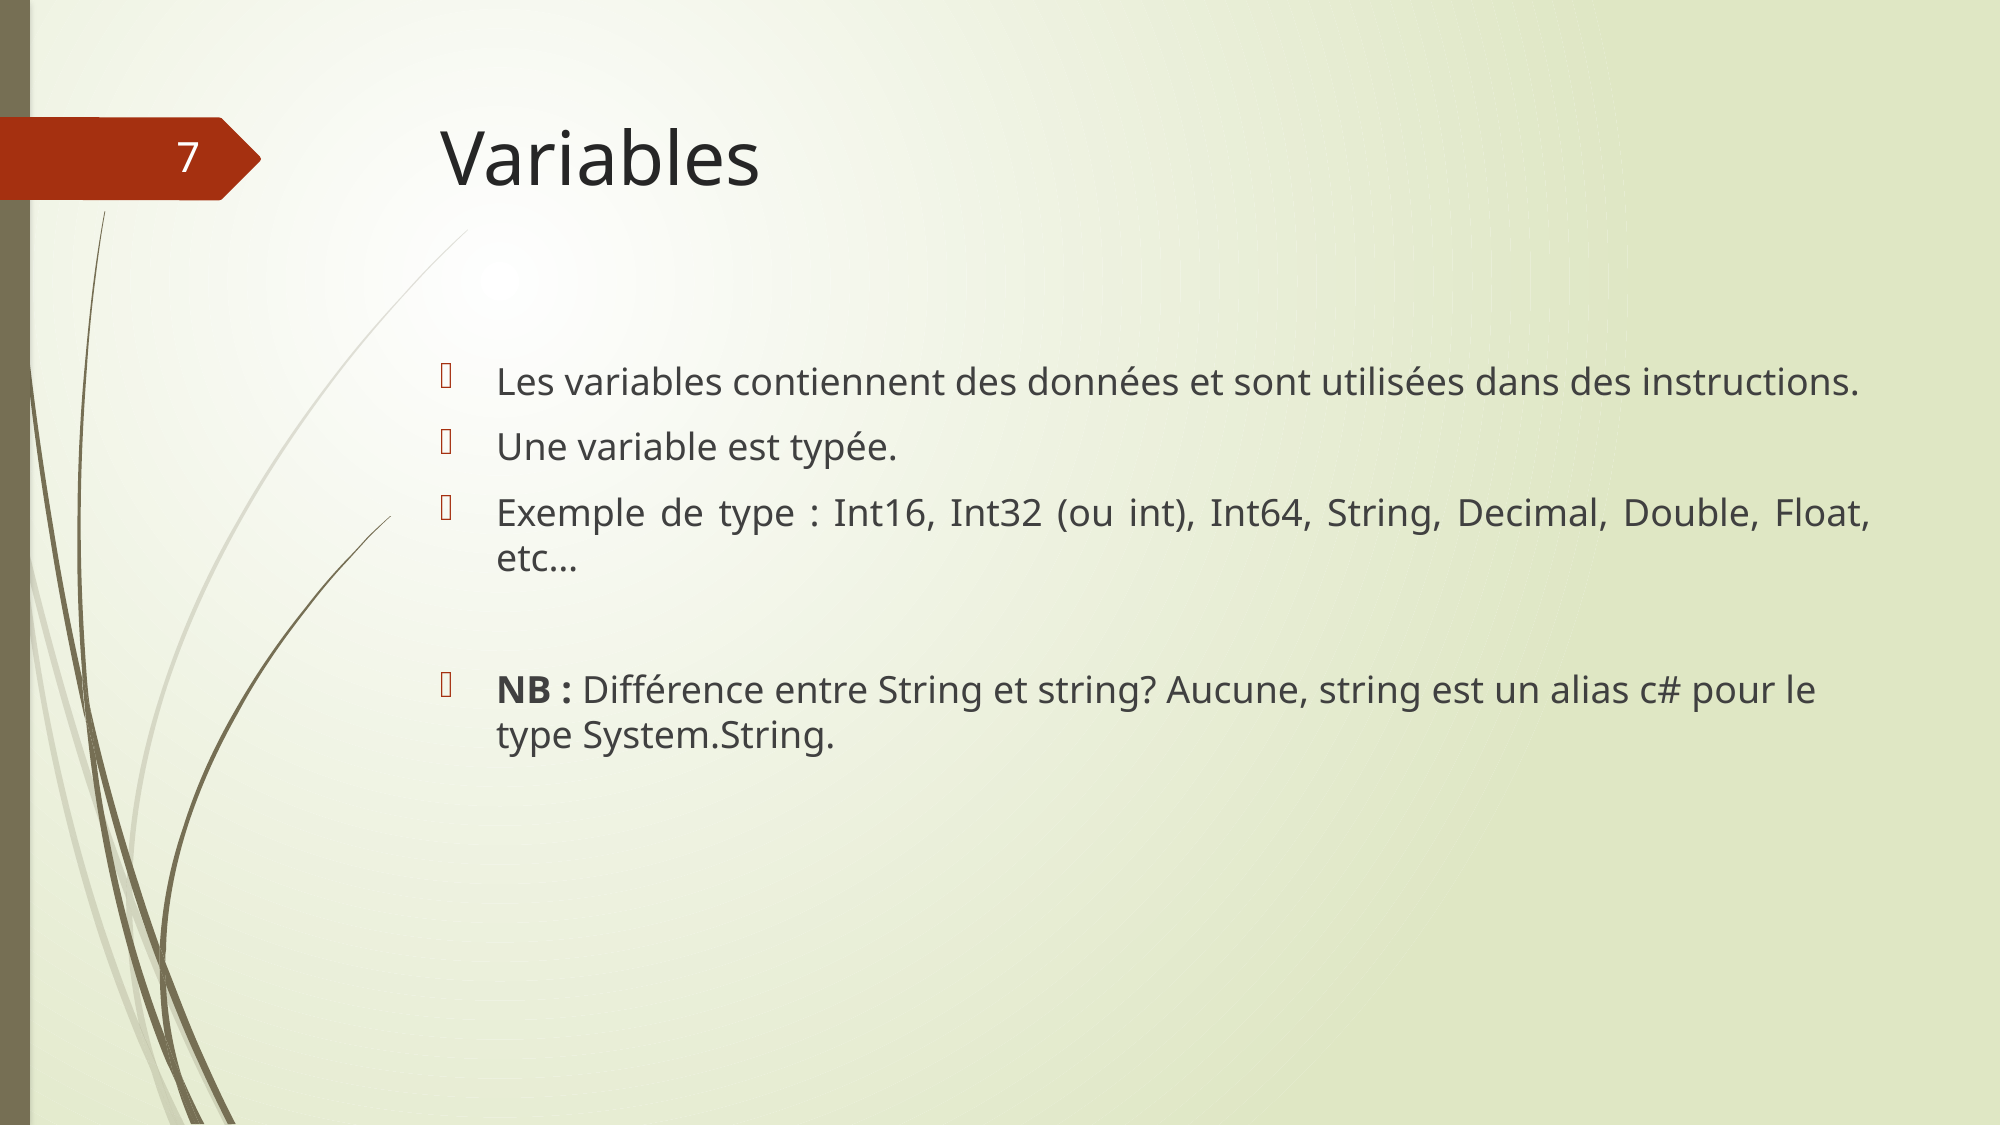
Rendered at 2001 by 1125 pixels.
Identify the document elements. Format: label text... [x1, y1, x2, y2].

title Variables [425, 102, 1888, 313]
slide_number 7 [87, 129, 216, 190]
list Les variables contiennent des données et sont utilisées dans des instructions. Une variable est typée. Exemple de type : Int16, Int32 (ou int), Int64, String, Decimal, Double, Float, etc… NB : Différence entre String et string? Aucune, string est un alias c# pour le type System.String. [424, 350, 1888, 970]
